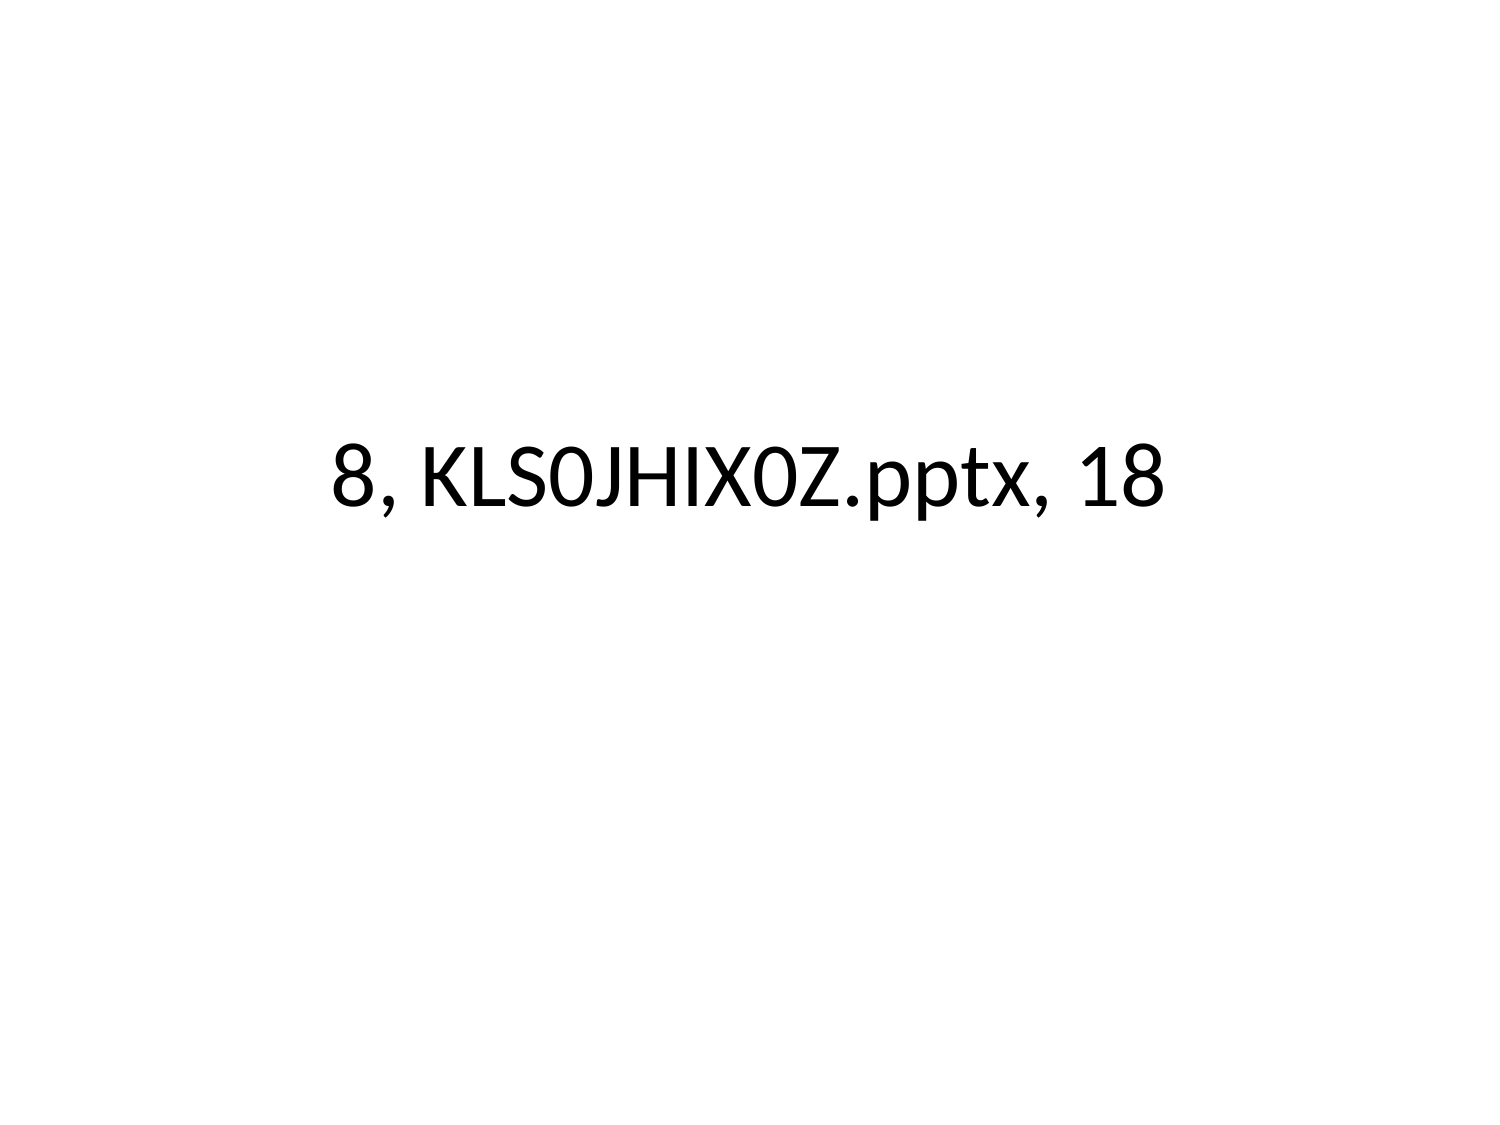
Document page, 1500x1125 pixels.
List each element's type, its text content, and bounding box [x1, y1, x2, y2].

title 8, KLS0JHIX0Z.pptx, 18 [112, 349, 1388, 591]
